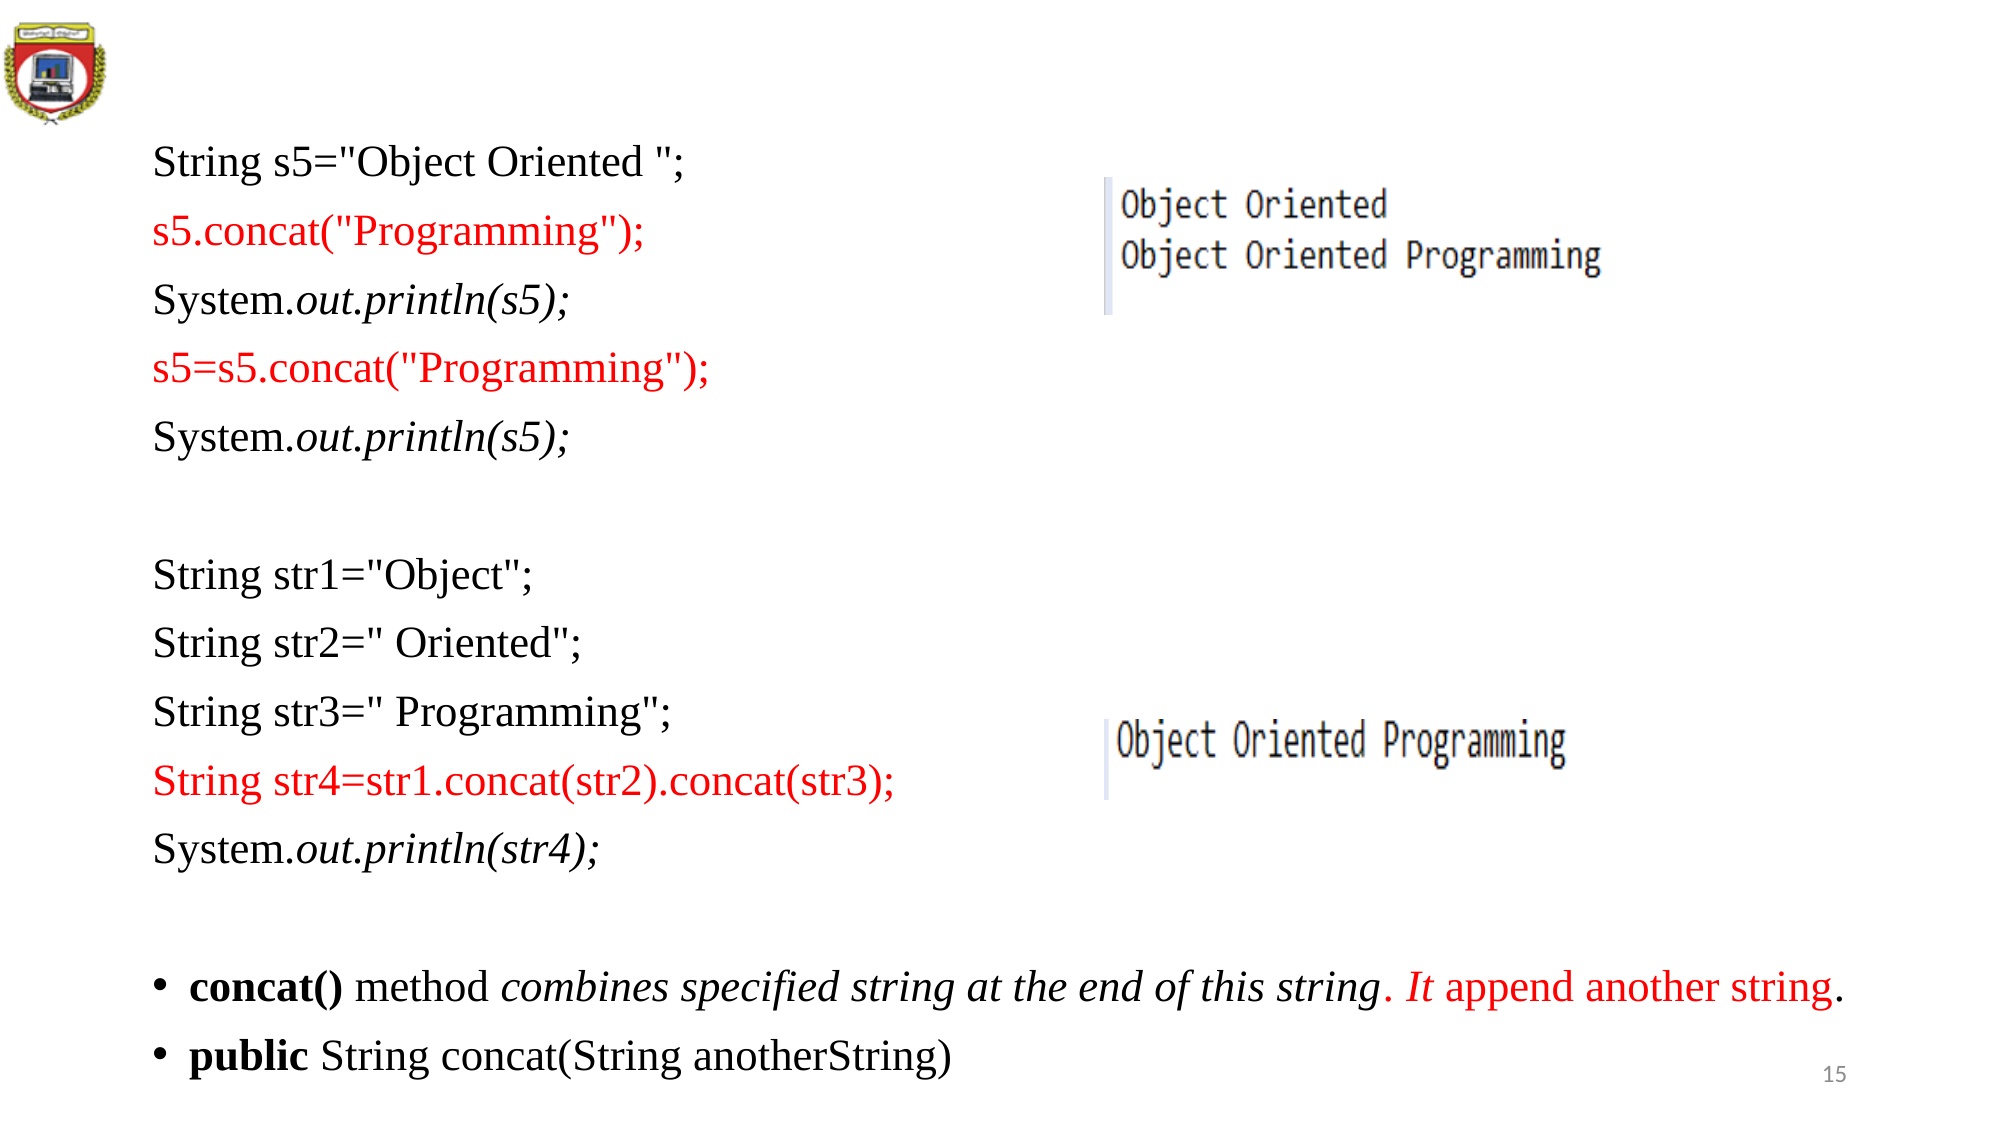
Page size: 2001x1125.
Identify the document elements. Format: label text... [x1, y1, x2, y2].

picture [0, 6, 108, 131]
picture [1104, 719, 1603, 800]
slide_number 15 [1412, 1042, 1863, 1103]
picture [1104, 177, 1648, 316]
list String s5="Object Oriented "; s5.concat("Programming"); System.out.println(s5); s5=s5.concat("Programming"); System.out.println(s5); String str1="Object"; String str2=" Oriented"; String str3=" Programming"; String str4=str1.concat(str2).concat(str3); System.out.println(str4); concat() method combines specified string at the end of this string. It append another string. public String concat(String anotherString) [137, 130, 1935, 1094]
